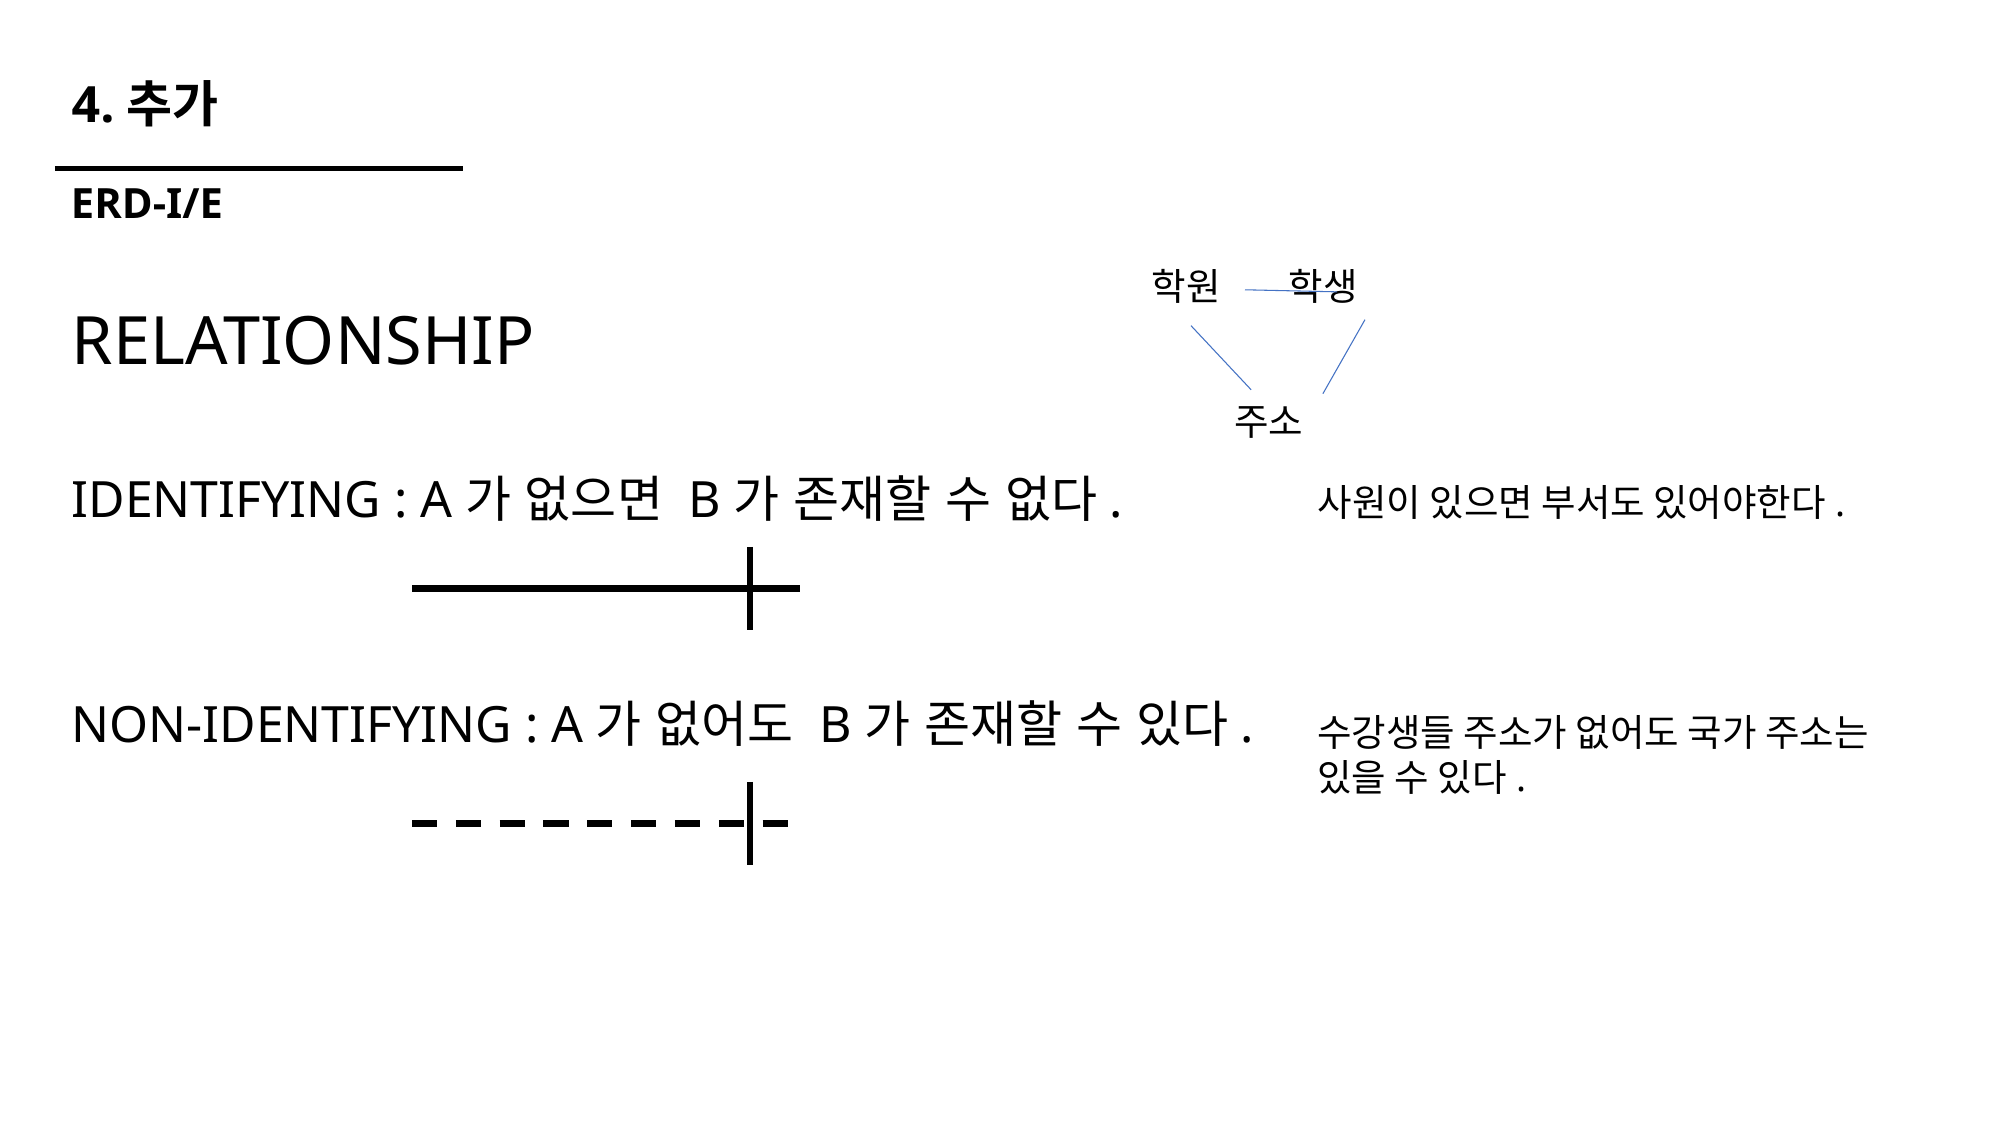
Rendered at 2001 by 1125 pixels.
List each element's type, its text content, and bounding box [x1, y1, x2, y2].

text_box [1322, 319, 1365, 394]
text_box ERD-I/E [55, 170, 445, 240]
text_box 학원 학생 주소 [1137, 255, 1423, 453]
text_box 수강생들 주소가 없어도 국가 주소는 있을 수 있다. [1302, 701, 1948, 808]
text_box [1190, 325, 1252, 390]
list RELATIONSHIP IDENTIFYING : A가 없으면 B가 존재할 수 없다. NON-IDENTIFYING : A가 없어도 B가 존재할 수 있다. [56, 299, 1937, 1091]
text_box 사원이 있으면 부서도 있어야한다. [1302, 471, 1906, 533]
title 4.추가 [56, 46, 710, 165]
